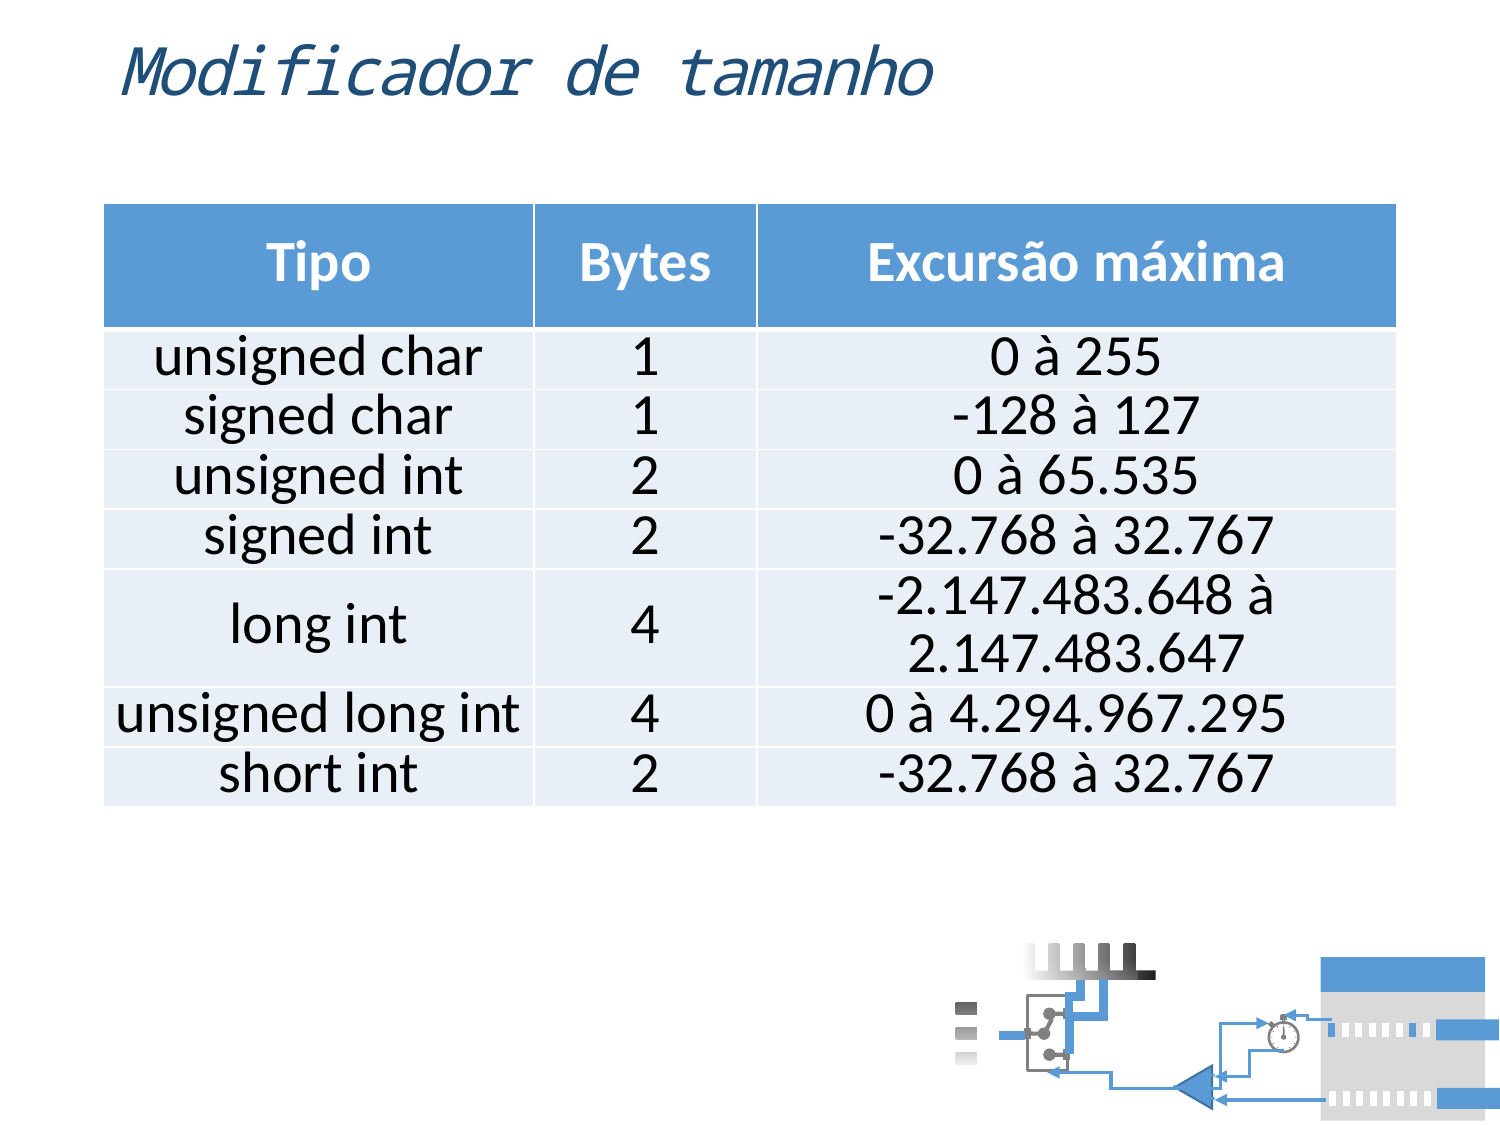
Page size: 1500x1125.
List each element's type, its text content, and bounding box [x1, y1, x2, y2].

table_cell short int [104, 748, 533, 806]
table_cell unsigned int [104, 450, 533, 508]
table_cell 0 à 65.535 [758, 450, 1396, 508]
table_cell unsigned char [104, 332, 533, 389]
table_header Excursão máxima [758, 204, 1396, 327]
table_cell -128 à 127 [758, 390, 1396, 449]
table_header Bytes [535, 204, 756, 327]
table_cell 4 [535, 688, 756, 746]
table_cell -32.768 à 32.767 [758, 510, 1396, 568]
table_cell 1 [535, 332, 756, 389]
table_cell long int [104, 570, 533, 686]
table_cell 2 [535, 510, 756, 568]
table_cell signed int [104, 510, 533, 568]
table_cell -32.768 à 32.767 [758, 748, 1396, 806]
table_header Tipo [104, 204, 533, 327]
table_cell -2.147.483.648 à 2.147.483.647 [758, 570, 1396, 686]
table_cell unsigned long int [104, 688, 533, 746]
table_cell 1 [535, 390, 756, 449]
table_cell 2 [535, 450, 756, 508]
table_cell signed char [104, 390, 533, 449]
table_cell 2 [535, 748, 756, 806]
table_cell 0 à 255 [758, 332, 1396, 389]
table_cell 0 à 4.294.967.295 [758, 688, 1396, 746]
title Modificador de tamanho [103, 17, 1397, 131]
table_cell 4 [535, 570, 756, 686]
